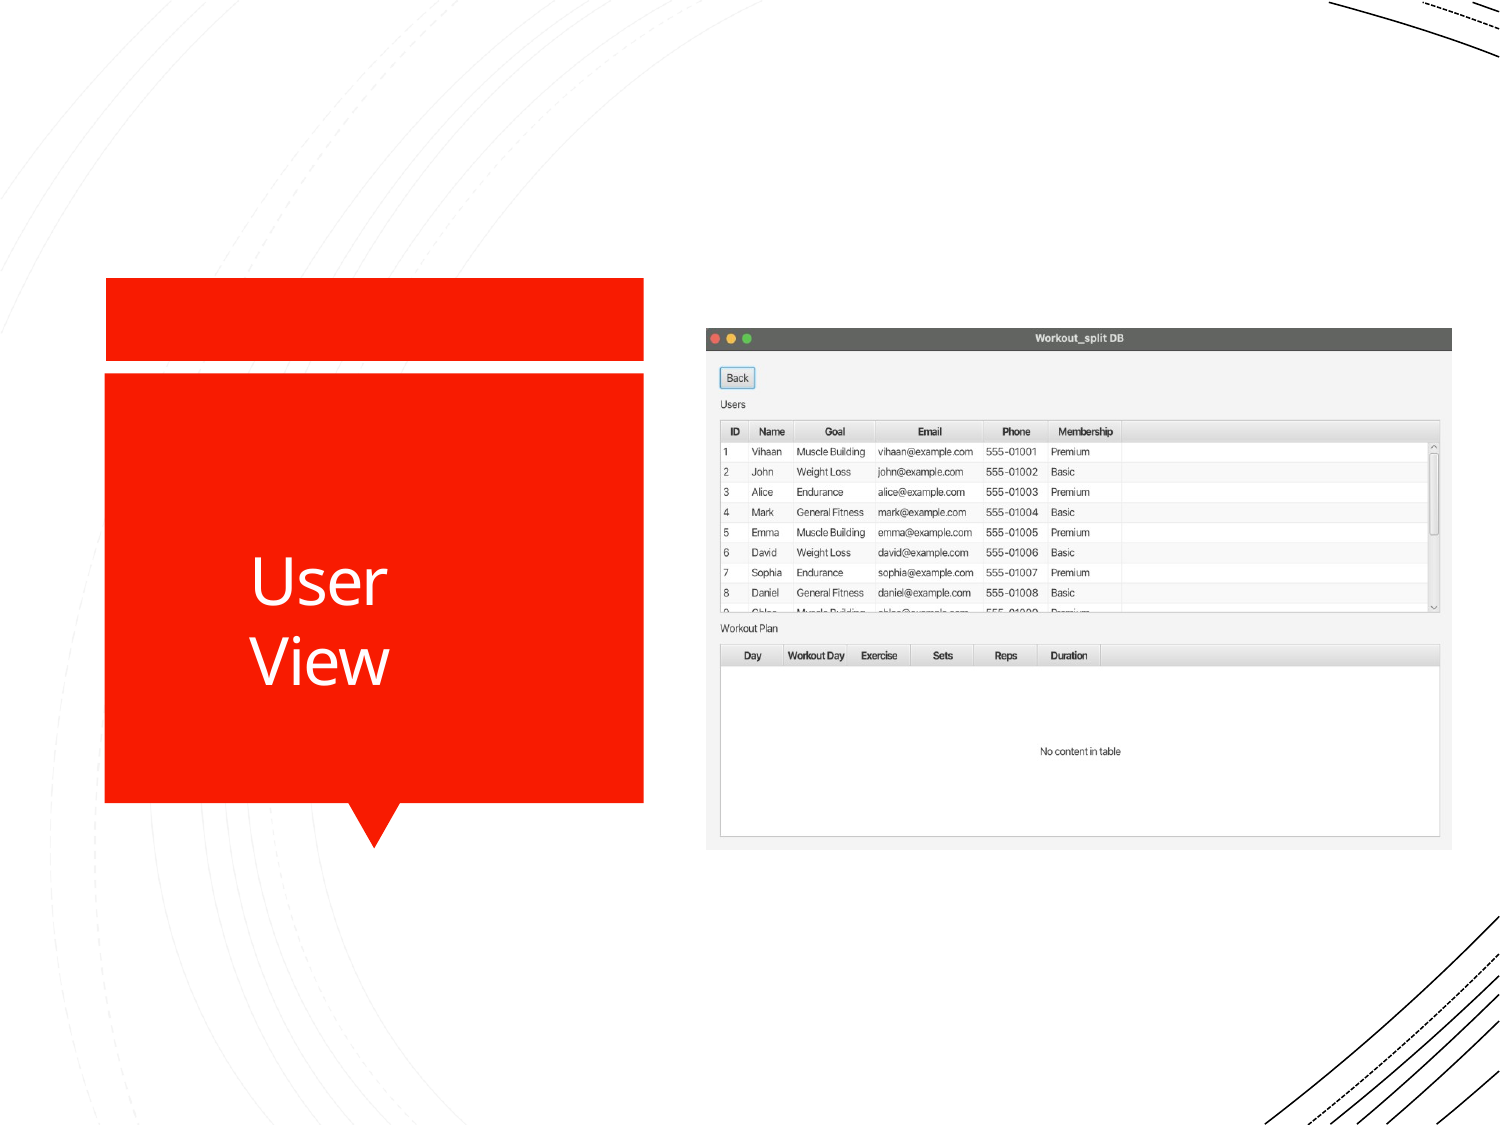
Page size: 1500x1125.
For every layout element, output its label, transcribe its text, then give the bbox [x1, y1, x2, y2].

text_box User View [247, 536, 504, 699]
picture [0, 0, 1452, 1125]
